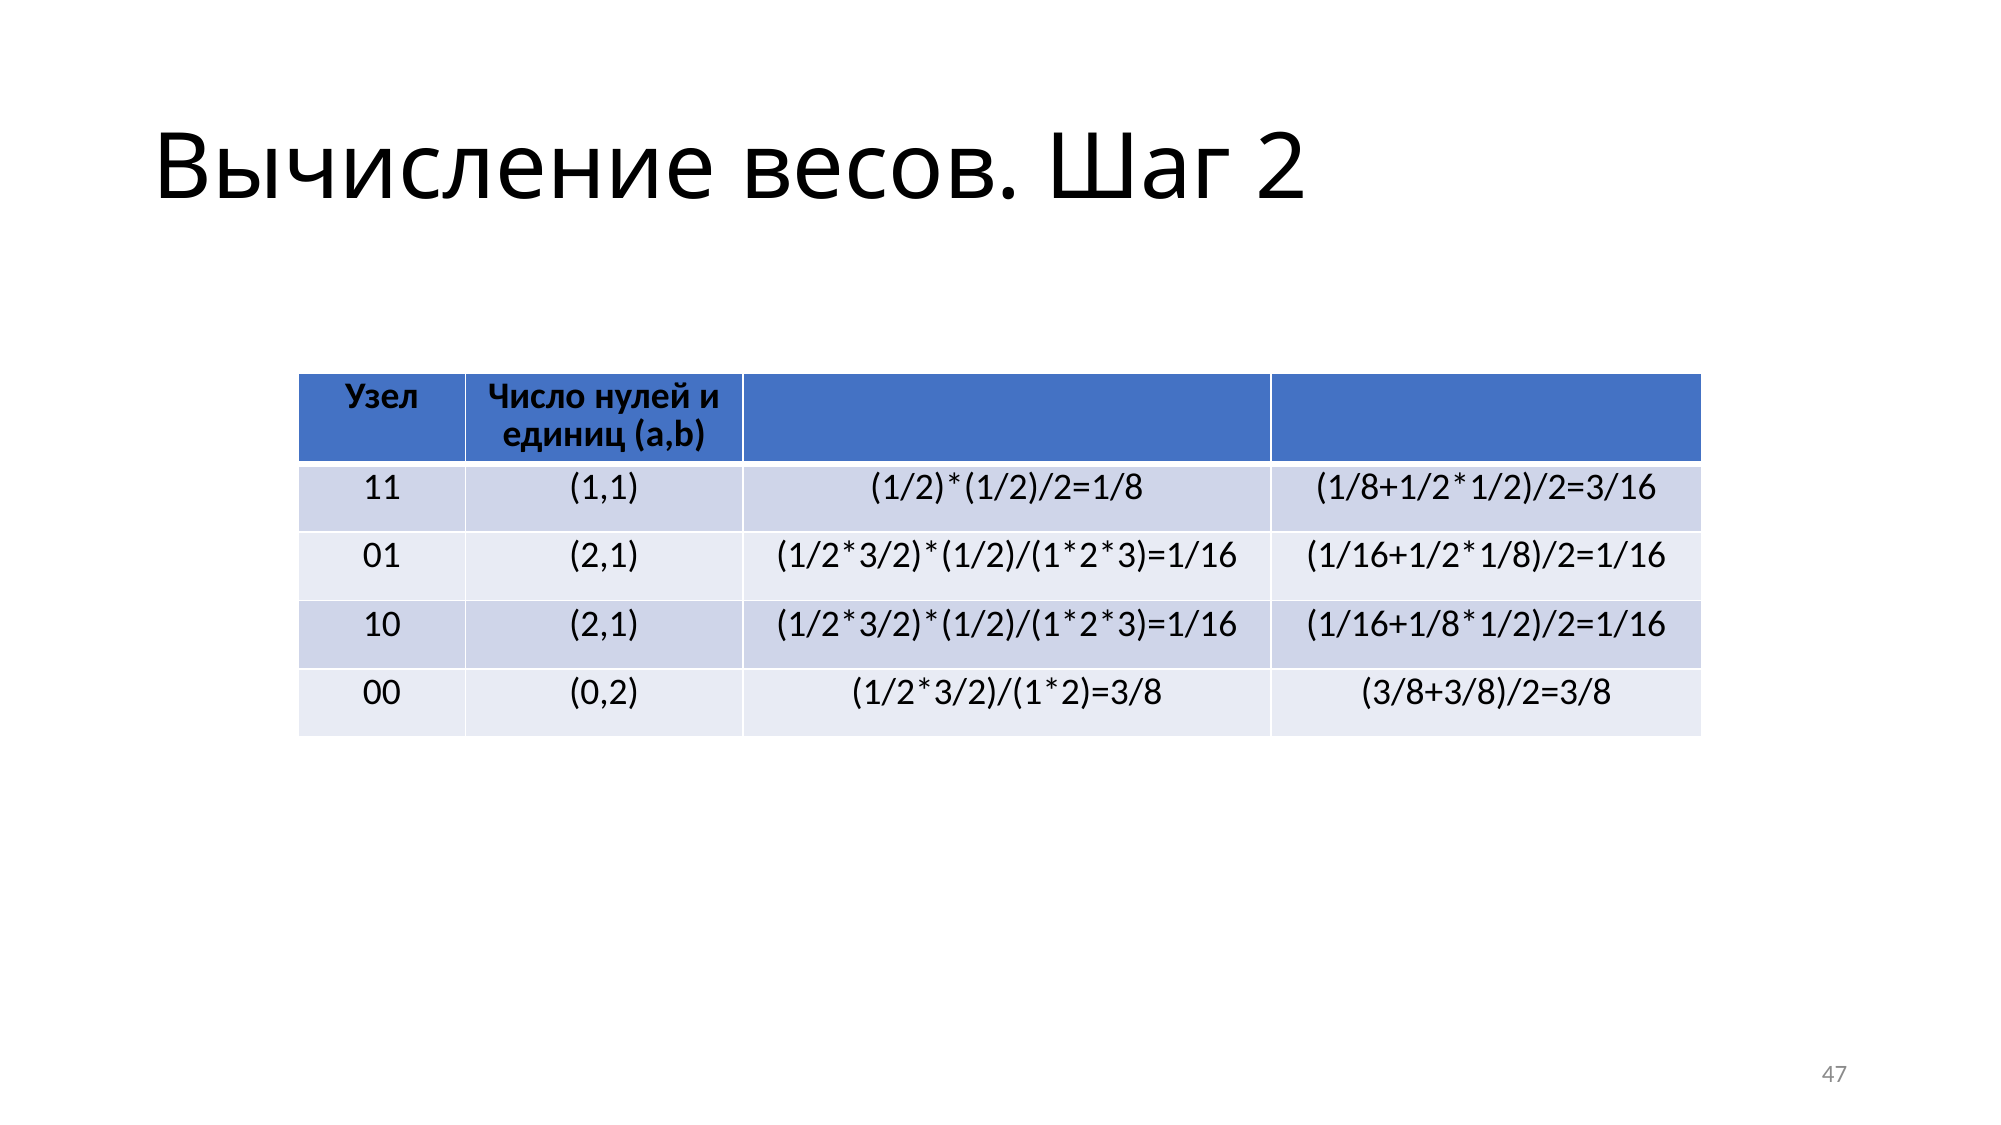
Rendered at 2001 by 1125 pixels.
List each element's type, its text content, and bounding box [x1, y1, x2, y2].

slide_number 47 [1412, 1042, 1863, 1103]
title Вычисление весов. Шаг 2 [137, 59, 1863, 278]
